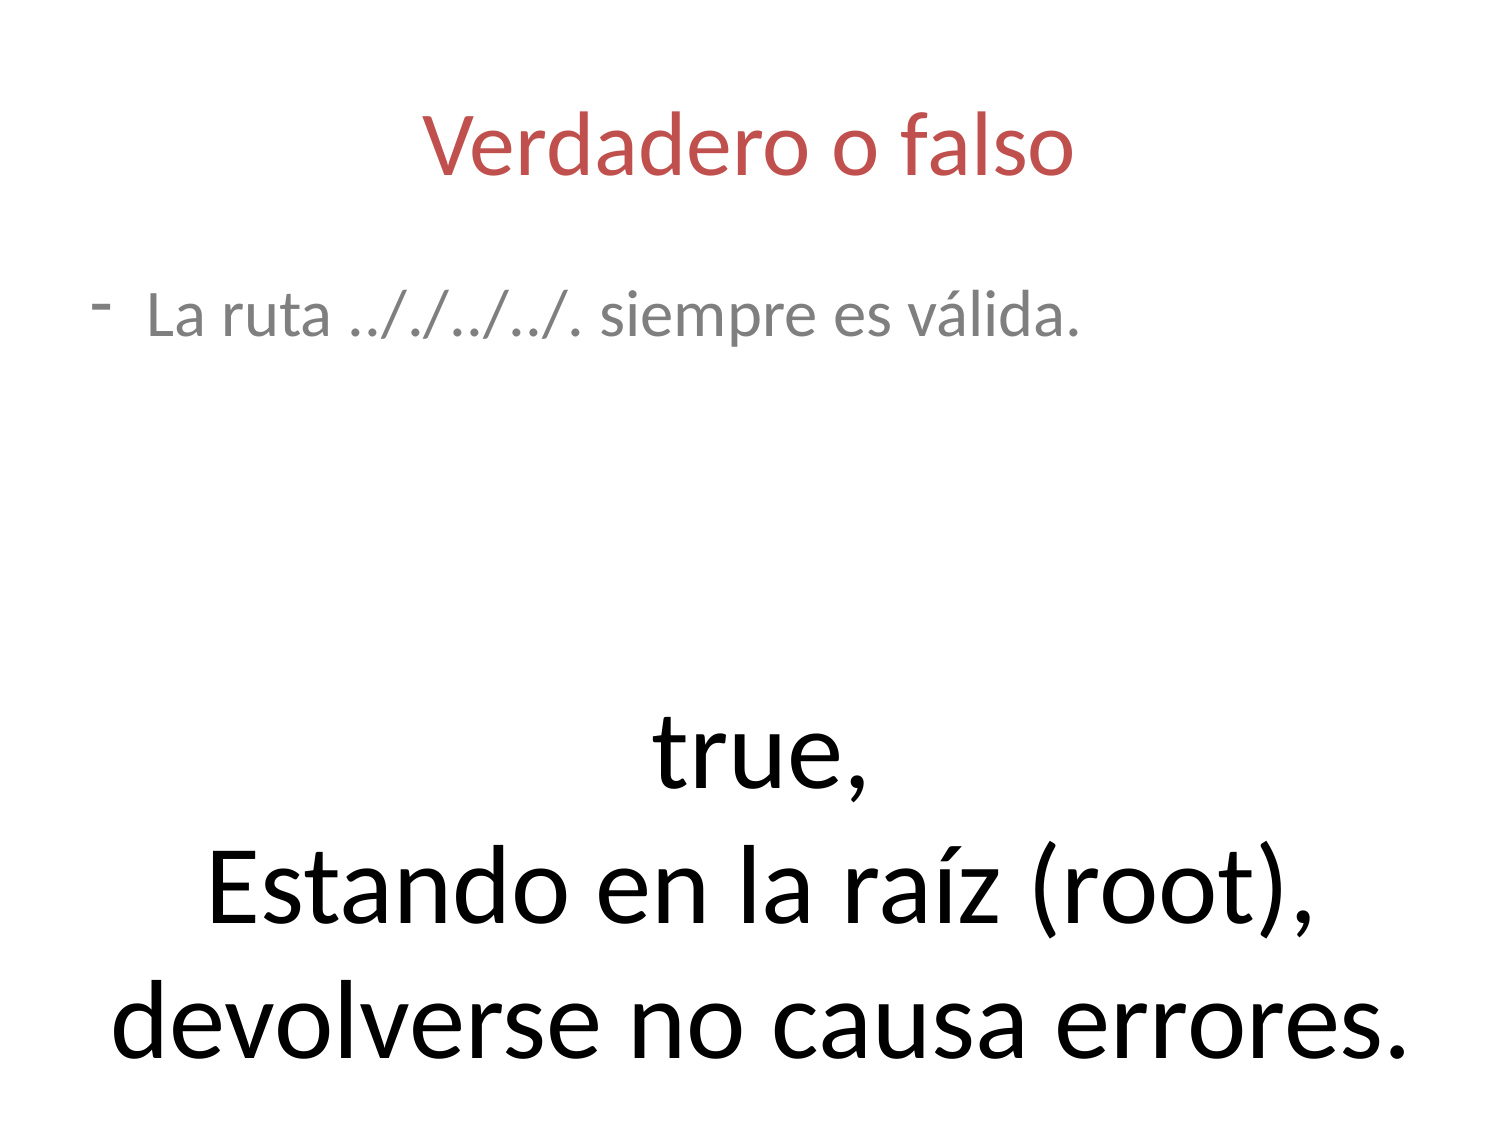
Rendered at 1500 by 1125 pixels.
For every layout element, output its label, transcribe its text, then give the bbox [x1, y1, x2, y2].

list La ruta .././../../. siempre es válida. [75, 262, 1425, 668]
text_box true, Estando en la raíz (root), devolverse no causa errores. [53, 668, 1471, 1089]
title Verdadero o falso [75, 45, 1425, 233]
